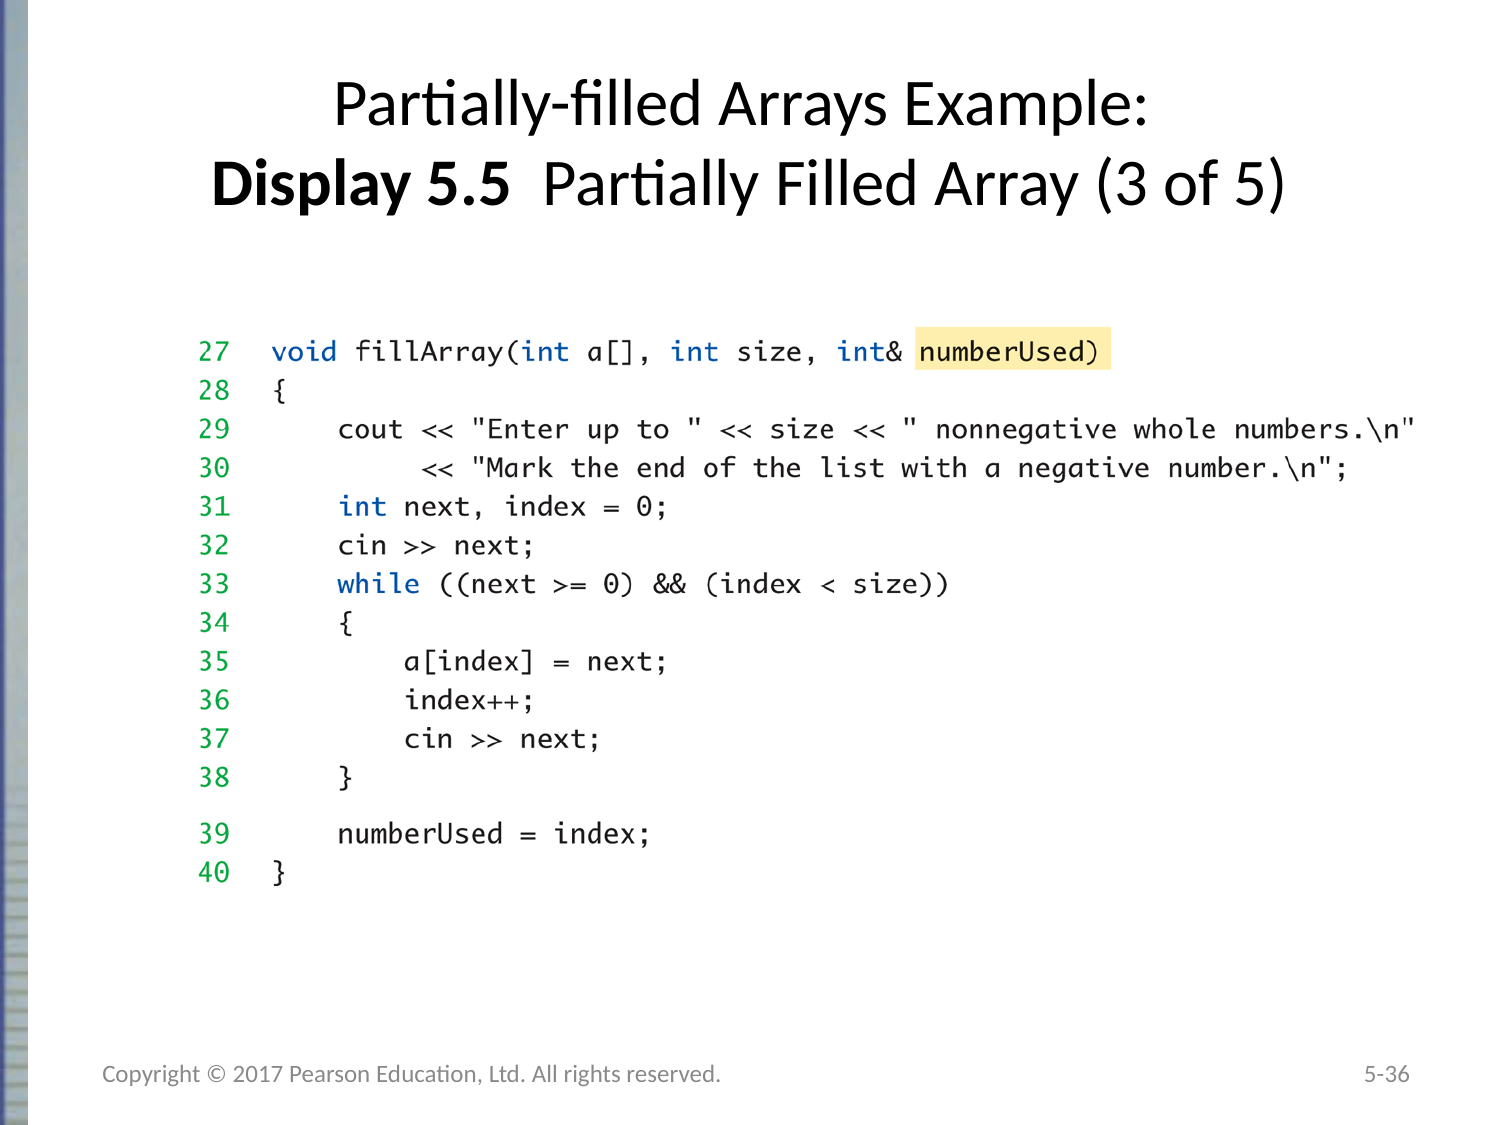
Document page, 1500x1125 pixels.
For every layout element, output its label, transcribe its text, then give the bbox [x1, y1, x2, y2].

title Partially-filled Arrays Example: Display 5.5 Partially Filled Array (3 of 5) [75, 45, 1425, 233]
picture [167, 312, 1444, 900]
picture [0, 0, 28, 1125]
slide_number 5-36 [1074, 1042, 1425, 1103]
footer Copyright © 2017 Pearson Education, Ltd. All rights reserved. [75, 1042, 750, 1103]
